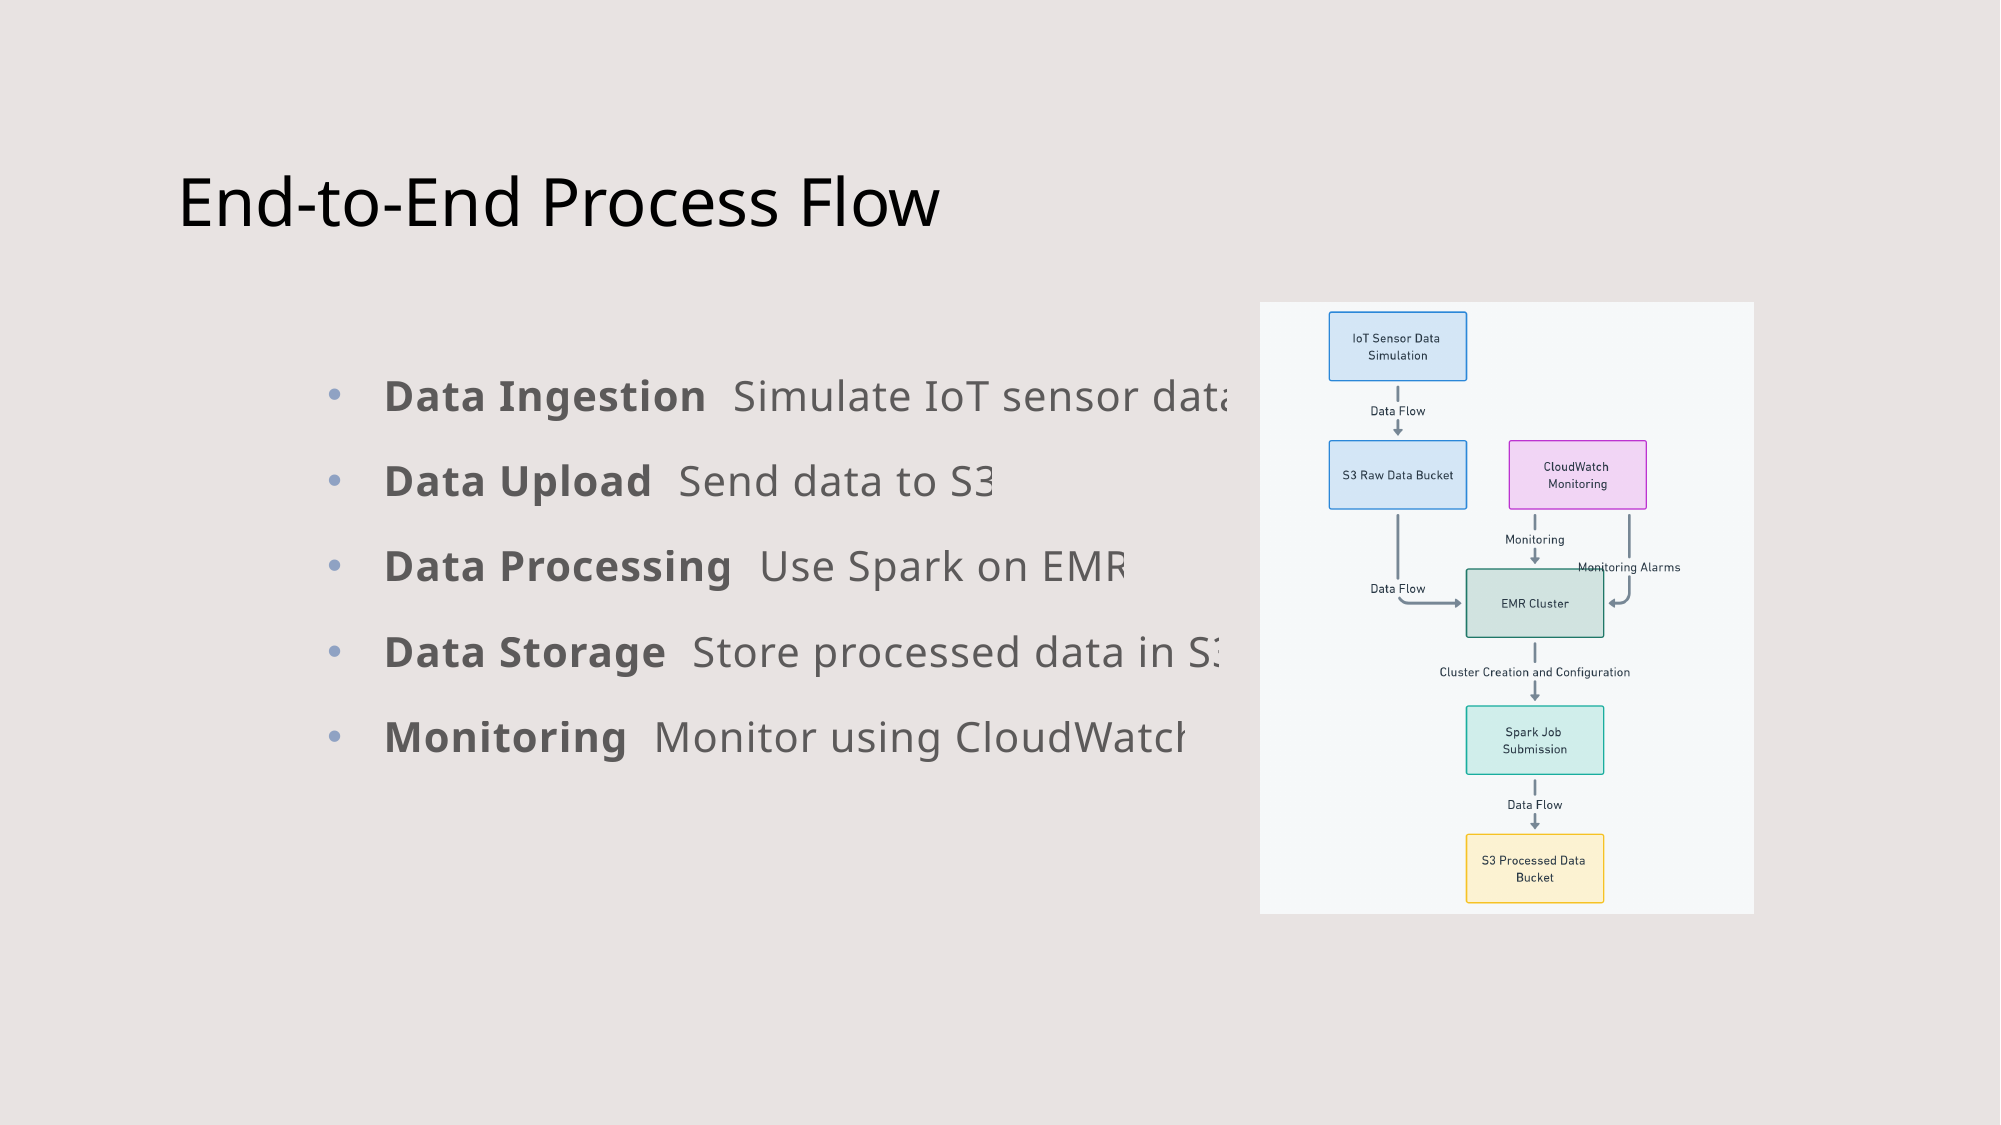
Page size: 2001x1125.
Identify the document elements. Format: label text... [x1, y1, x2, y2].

title End-to-End Process Flow [162, 64, 1838, 248]
list Data Ingestion: Simulate IoT sensor data. Data Upload: Send data to S3. Data Processing: Use Spark on EMR. Data Storage: Store processed data in S3. Monitoring: Monitor using CloudWatch. [162, 276, 1838, 940]
picture [1260, 302, 1754, 914]
